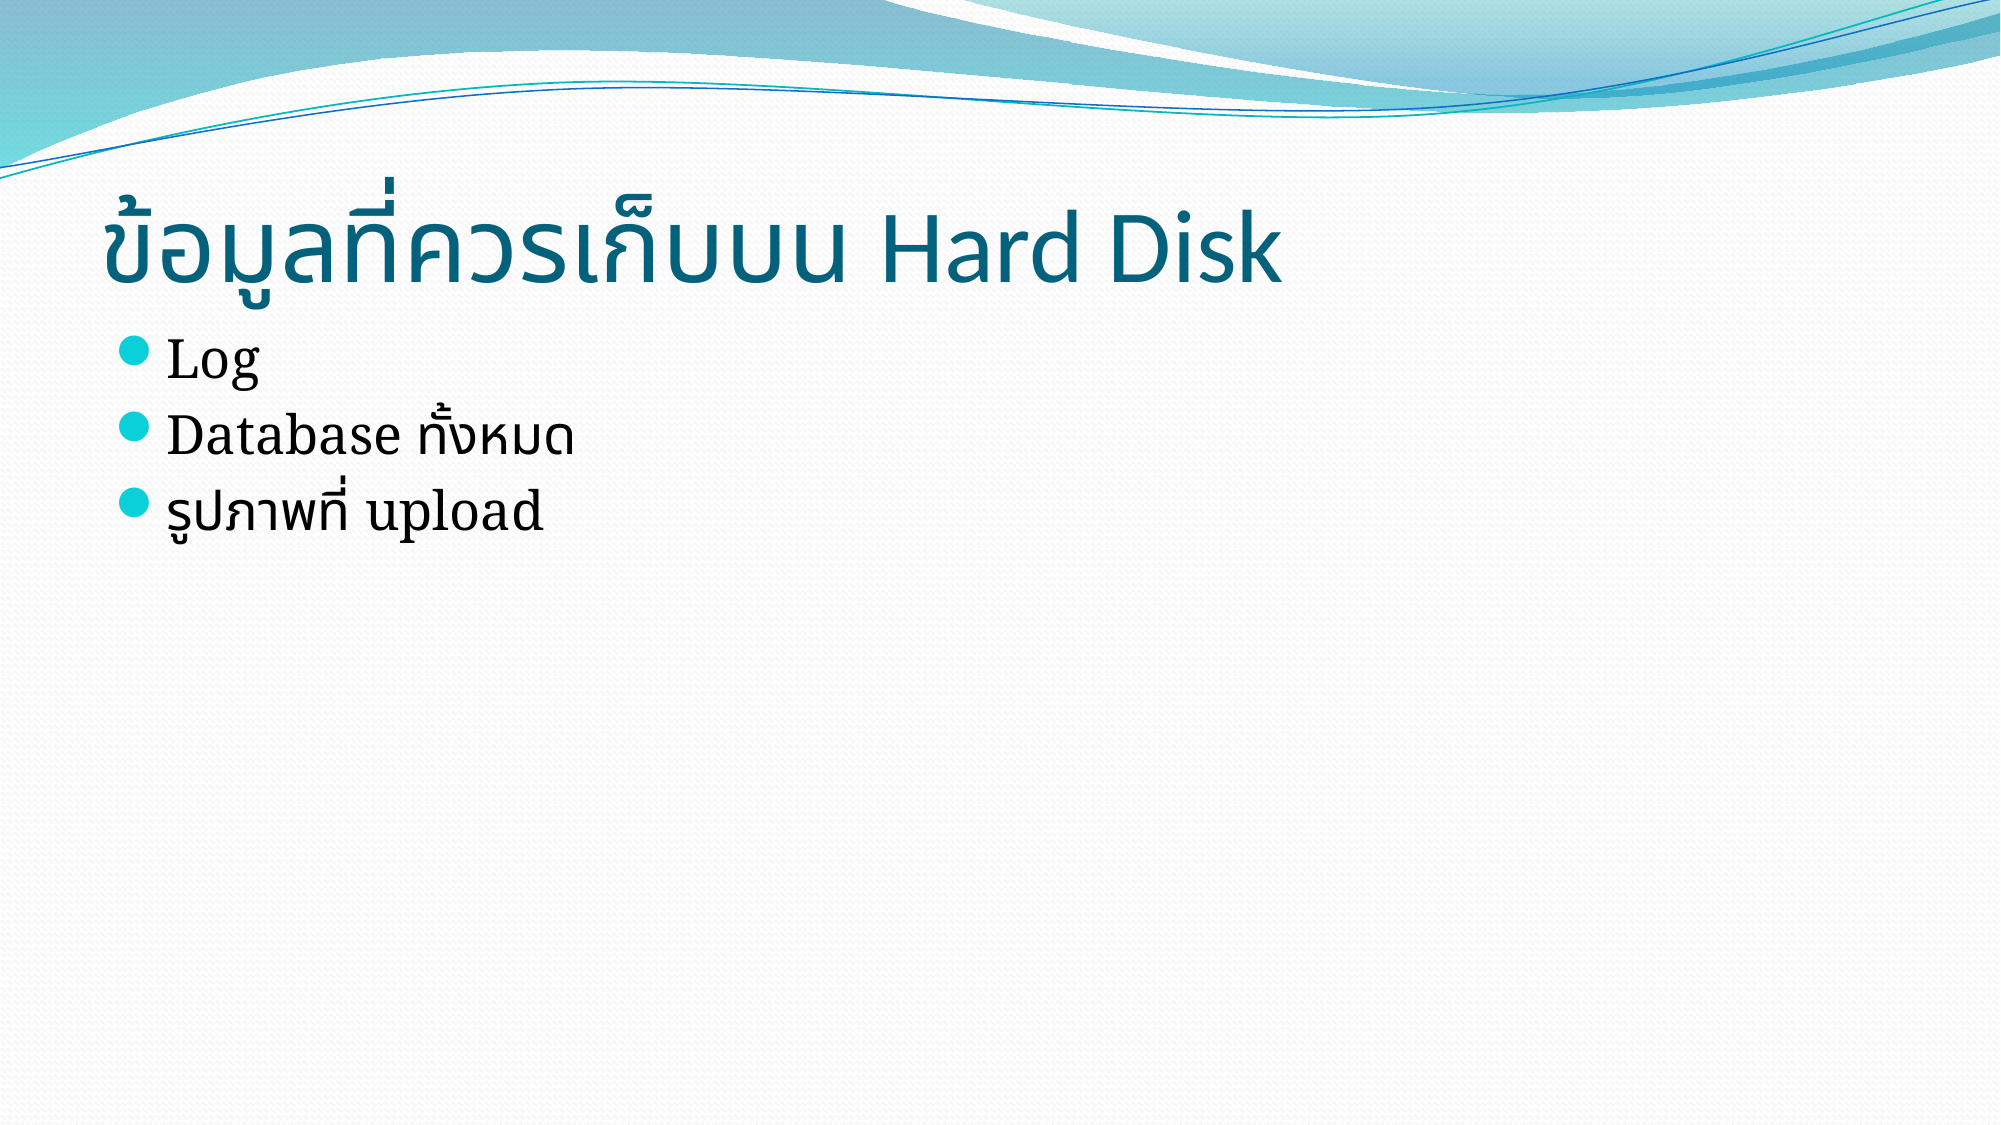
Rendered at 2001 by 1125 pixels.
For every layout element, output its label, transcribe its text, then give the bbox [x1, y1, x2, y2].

title ข้อมูลที่ควรเก็บบน Hard Disk [99, 115, 1900, 303]
list Log Database ทั้งหมด รูปภาพที่ upload [99, 317, 1900, 1038]
